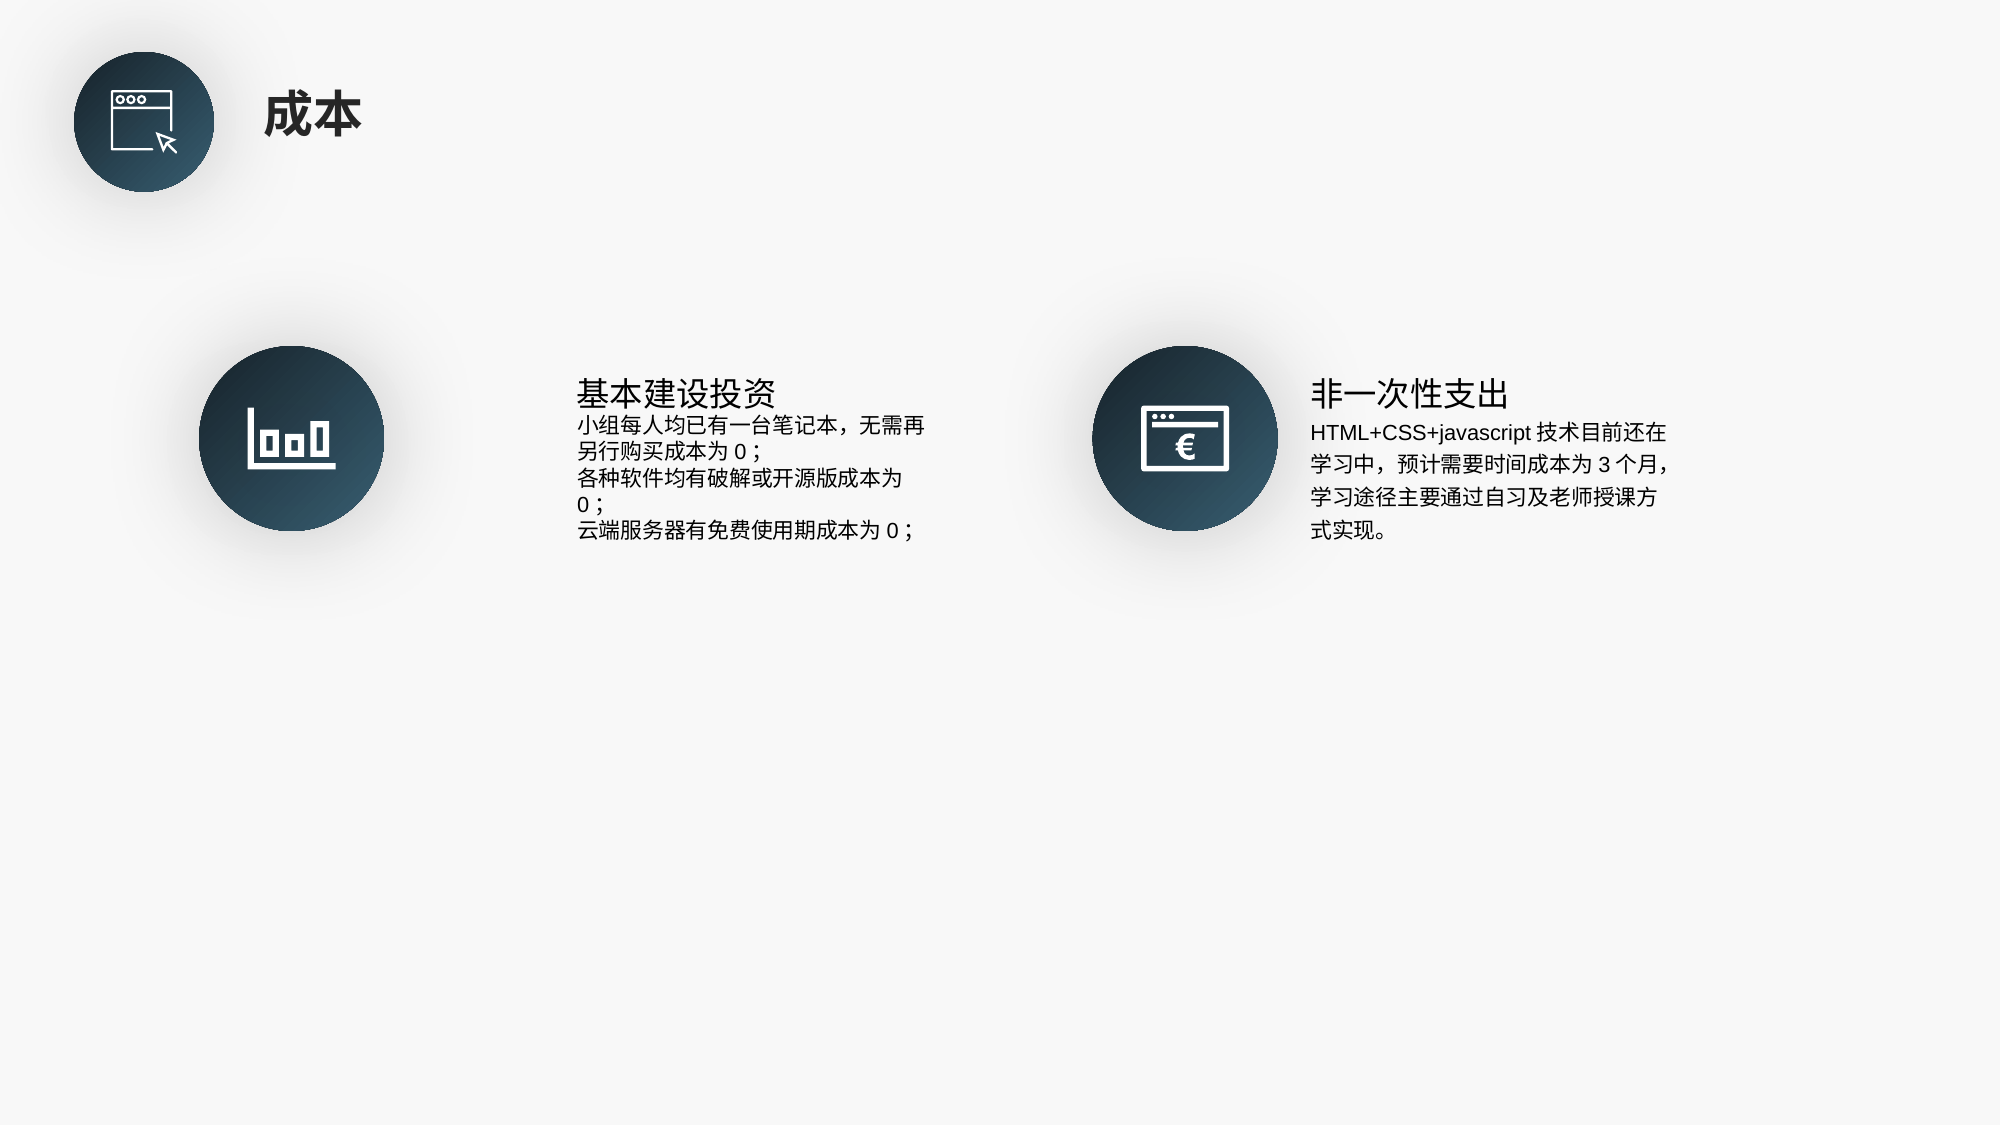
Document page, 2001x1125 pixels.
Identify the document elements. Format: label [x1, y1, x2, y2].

text_box [1295, 358, 1692, 550]
text_box [199, 346, 384, 531]
text_box [562, 358, 959, 559]
text_box [249, 74, 1051, 179]
text_box [1092, 346, 1278, 531]
text_box [74, 51, 214, 192]
